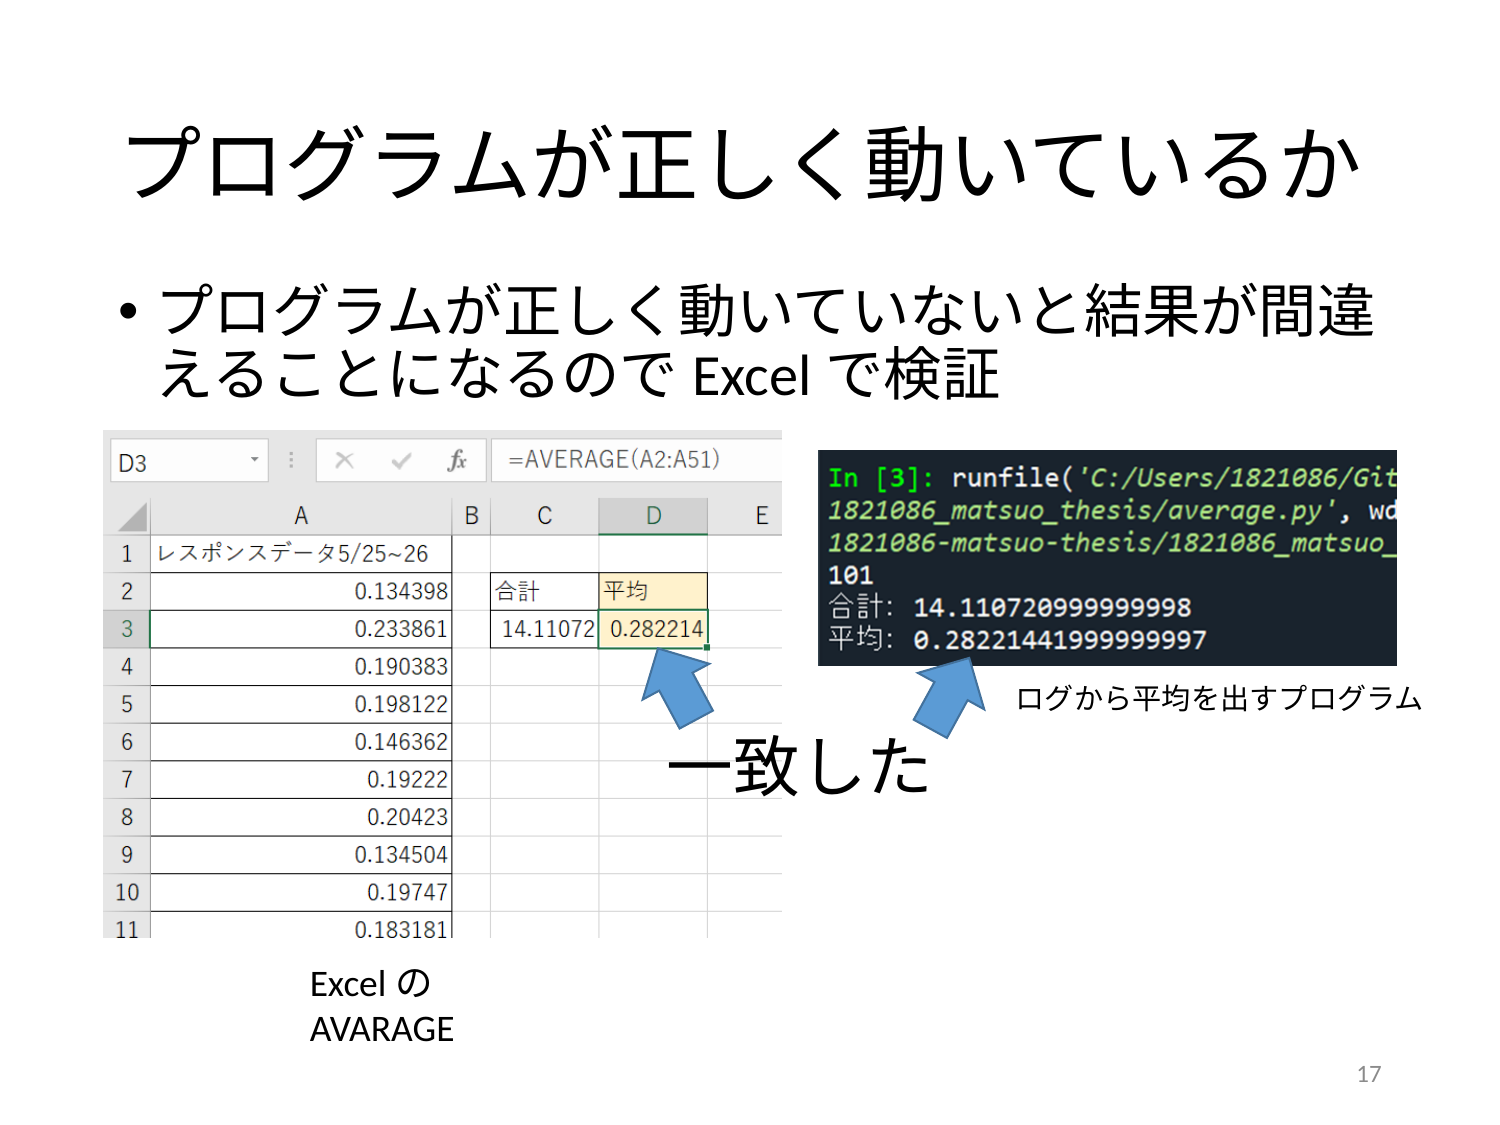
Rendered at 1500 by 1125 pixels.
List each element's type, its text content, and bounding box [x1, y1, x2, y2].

slide_number 17 [1059, 1042, 1397, 1103]
picture [103, 430, 782, 938]
text_box ExcelのAVARAGE [294, 951, 590, 1056]
text_box ログから平均を出すプログラム [1000, 672, 1440, 723]
picture [818, 450, 1397, 666]
text_box [914, 666, 986, 737]
title プログラムが正しく動いているか [103, 59, 1397, 275]
text_box 一致した [782, 717, 949, 812]
list プログラムが正しく動いていないと結果が間違えることになるのでExcelで検証 [103, 275, 1397, 451]
